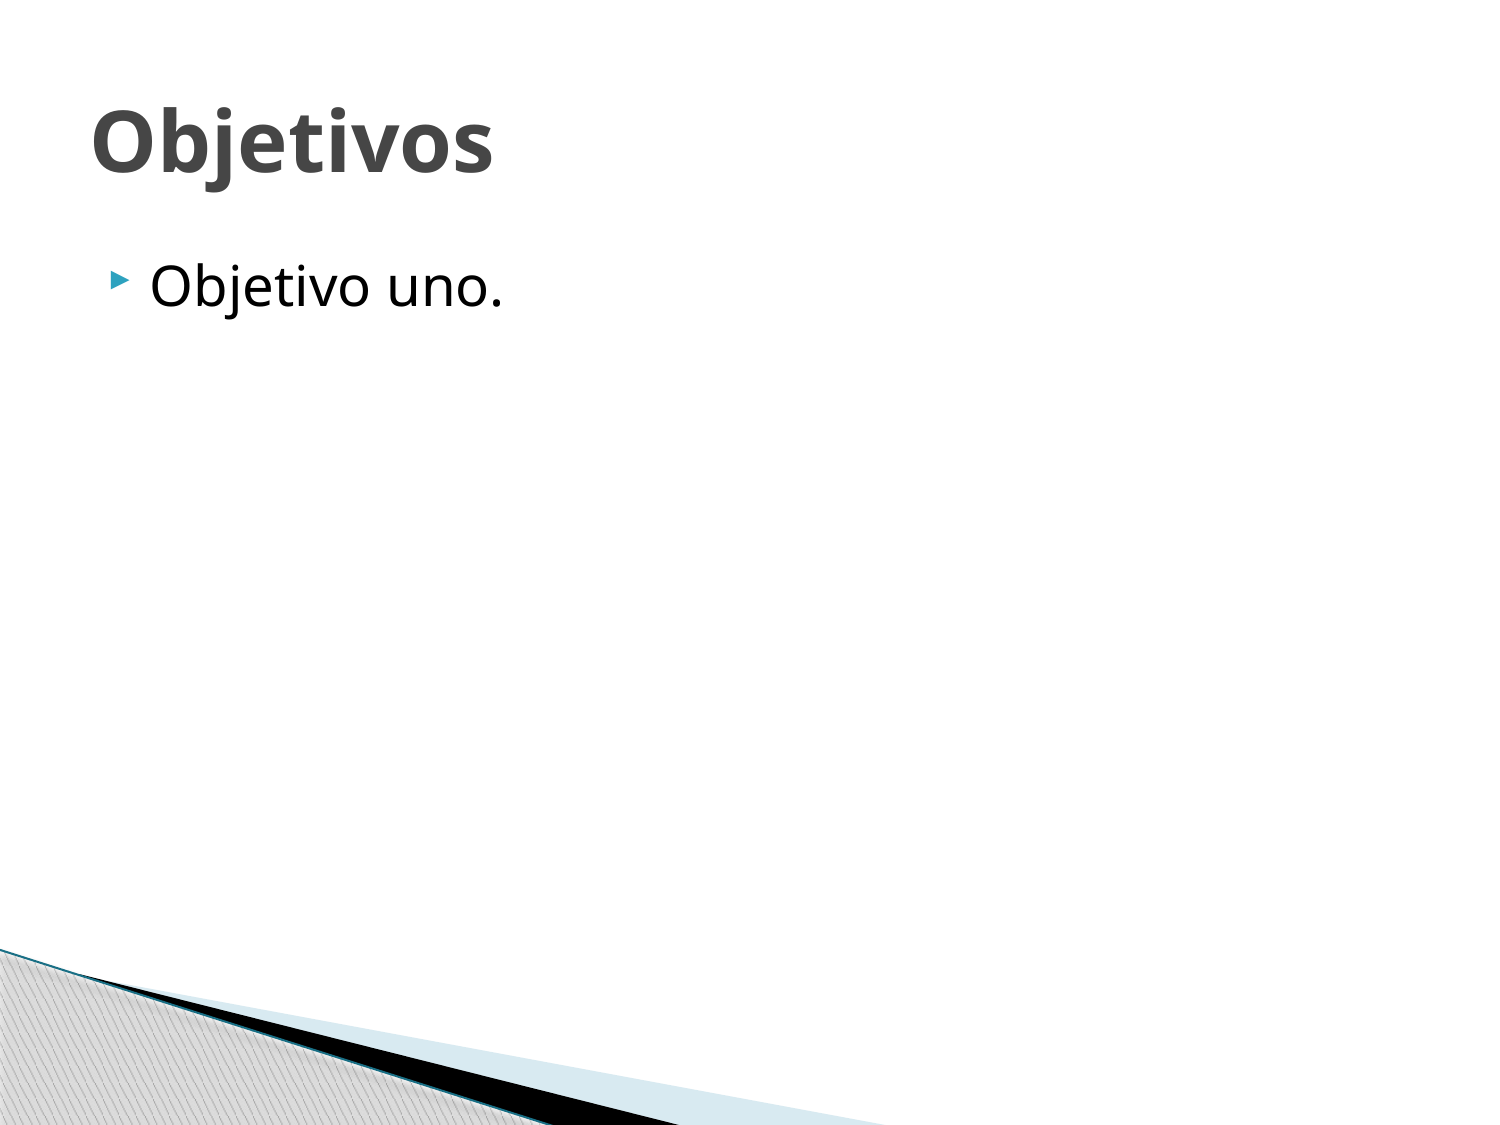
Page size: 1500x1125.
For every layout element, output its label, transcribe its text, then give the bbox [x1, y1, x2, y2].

list Objetivo uno. [75, 243, 1425, 986]
title Objetivos [75, 45, 1425, 233]
